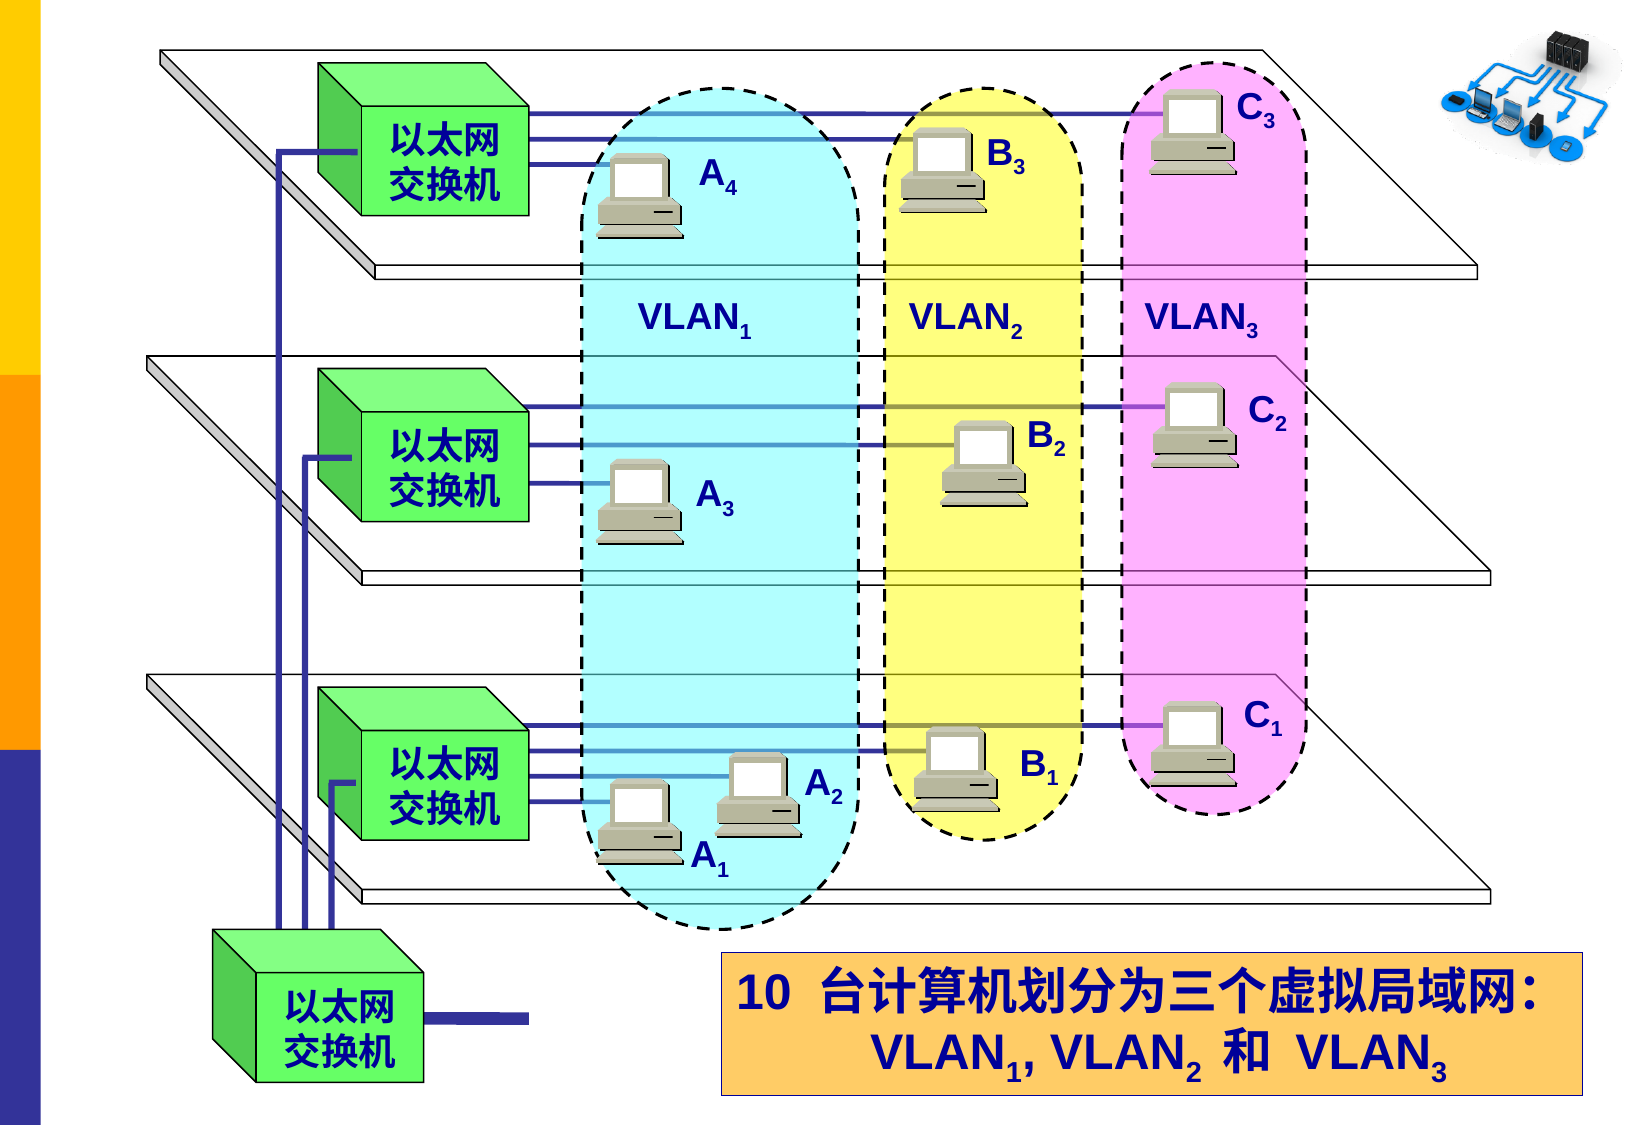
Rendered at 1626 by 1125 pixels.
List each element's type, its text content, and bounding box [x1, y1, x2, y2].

text_box 10 台计算机划分为三个虚拟局域网： VLAN1, VLAN2 和 VLAN3 [721, 1090, 1164, 1096]
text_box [146, 49, 1491, 1083]
slide_number 123 [1164, 1042, 1544, 1118]
text_box 10 台计算机划分为三个虚拟局域网： VLAN1, VLAN2 和 VLAN3 [1493, 952, 1583, 1096]
picture [1438, 30, 1624, 165]
